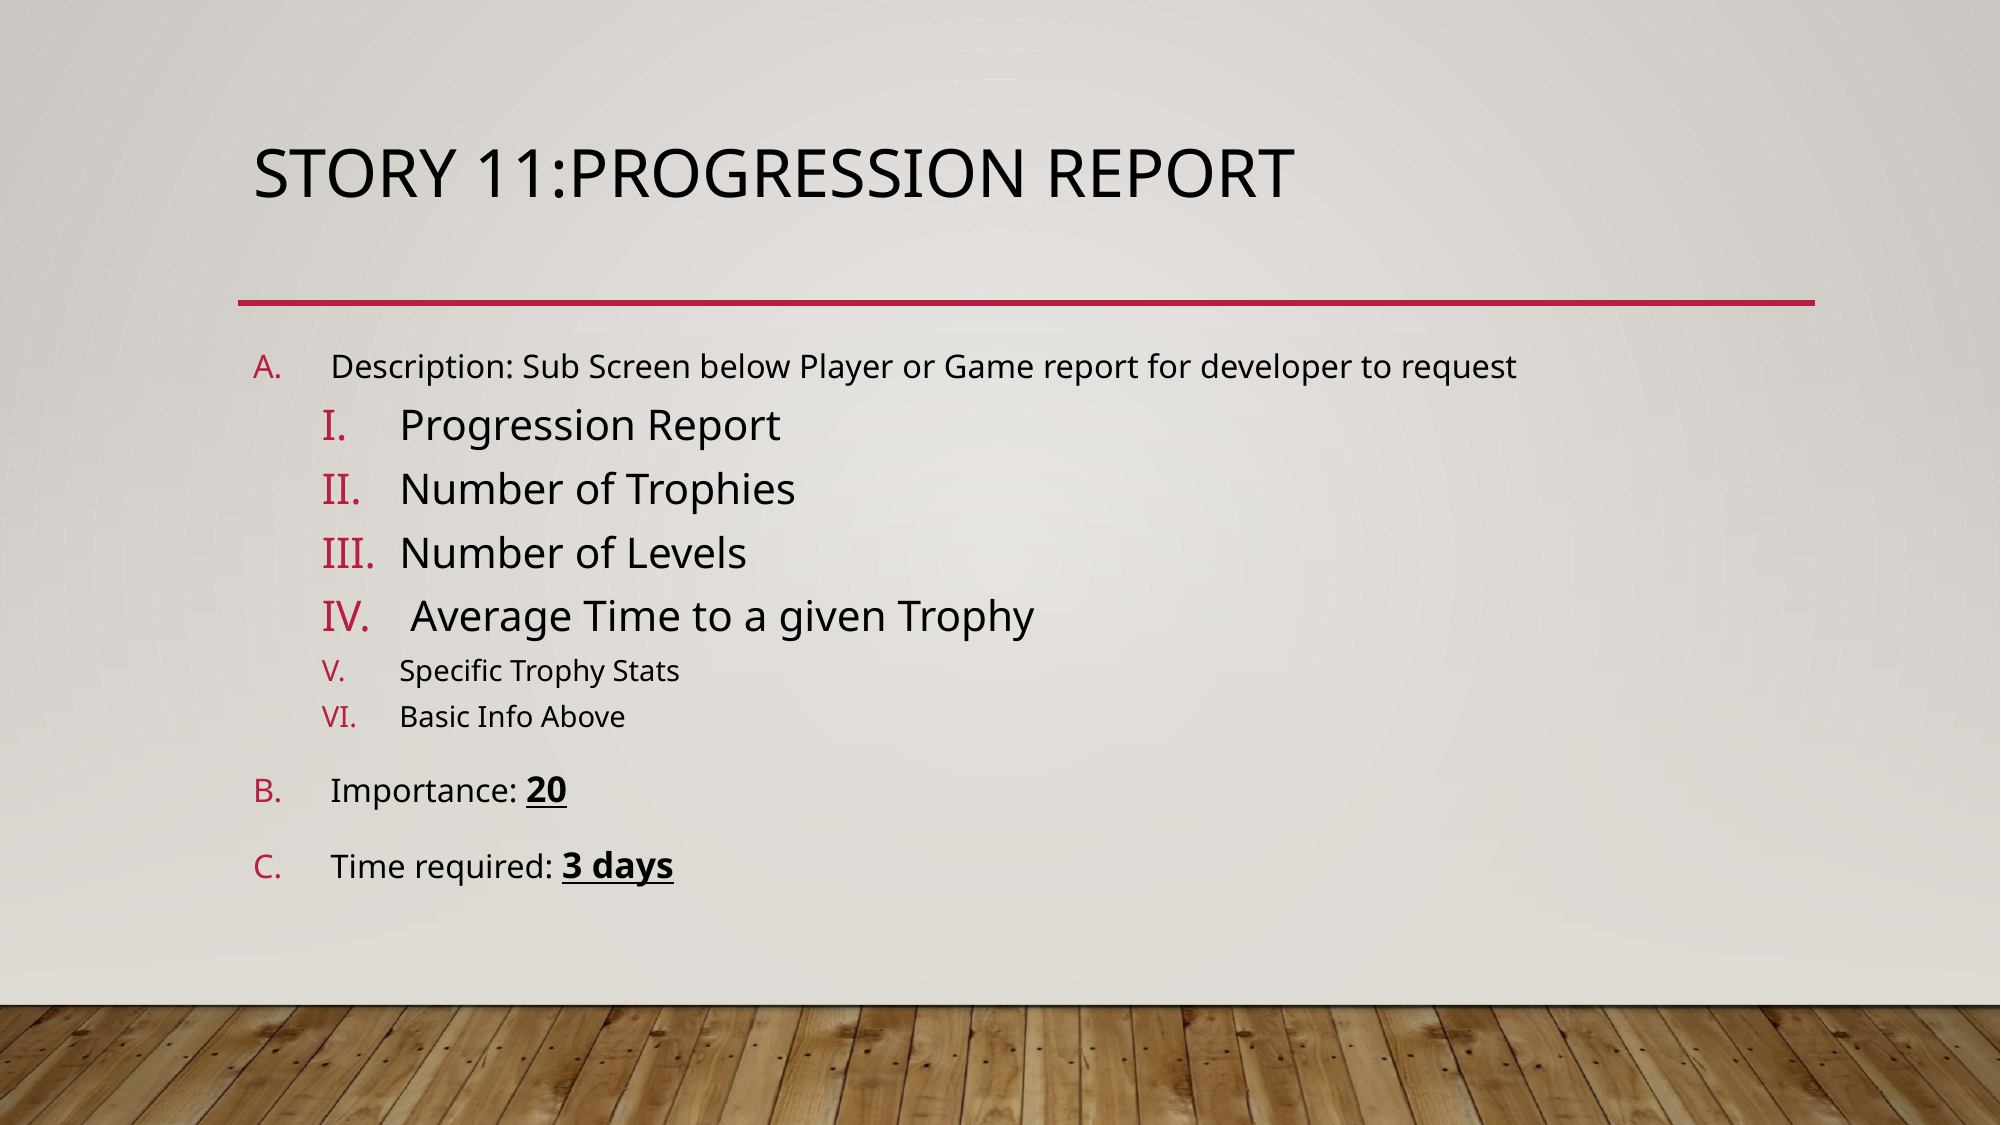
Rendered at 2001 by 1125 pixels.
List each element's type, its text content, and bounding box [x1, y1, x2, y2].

title Story 11:Progression Report [238, 131, 1814, 305]
list Description: Sub Screen below Player or Game report for developer to request Progression Report Number of Trophies Number of Levels Average Time to a given Trophy Specific Trophy Stats Basic Info Above Importance: 20 Time required: 3 days [238, 330, 1814, 897]
picture [0, 1005, 2000, 1125]
